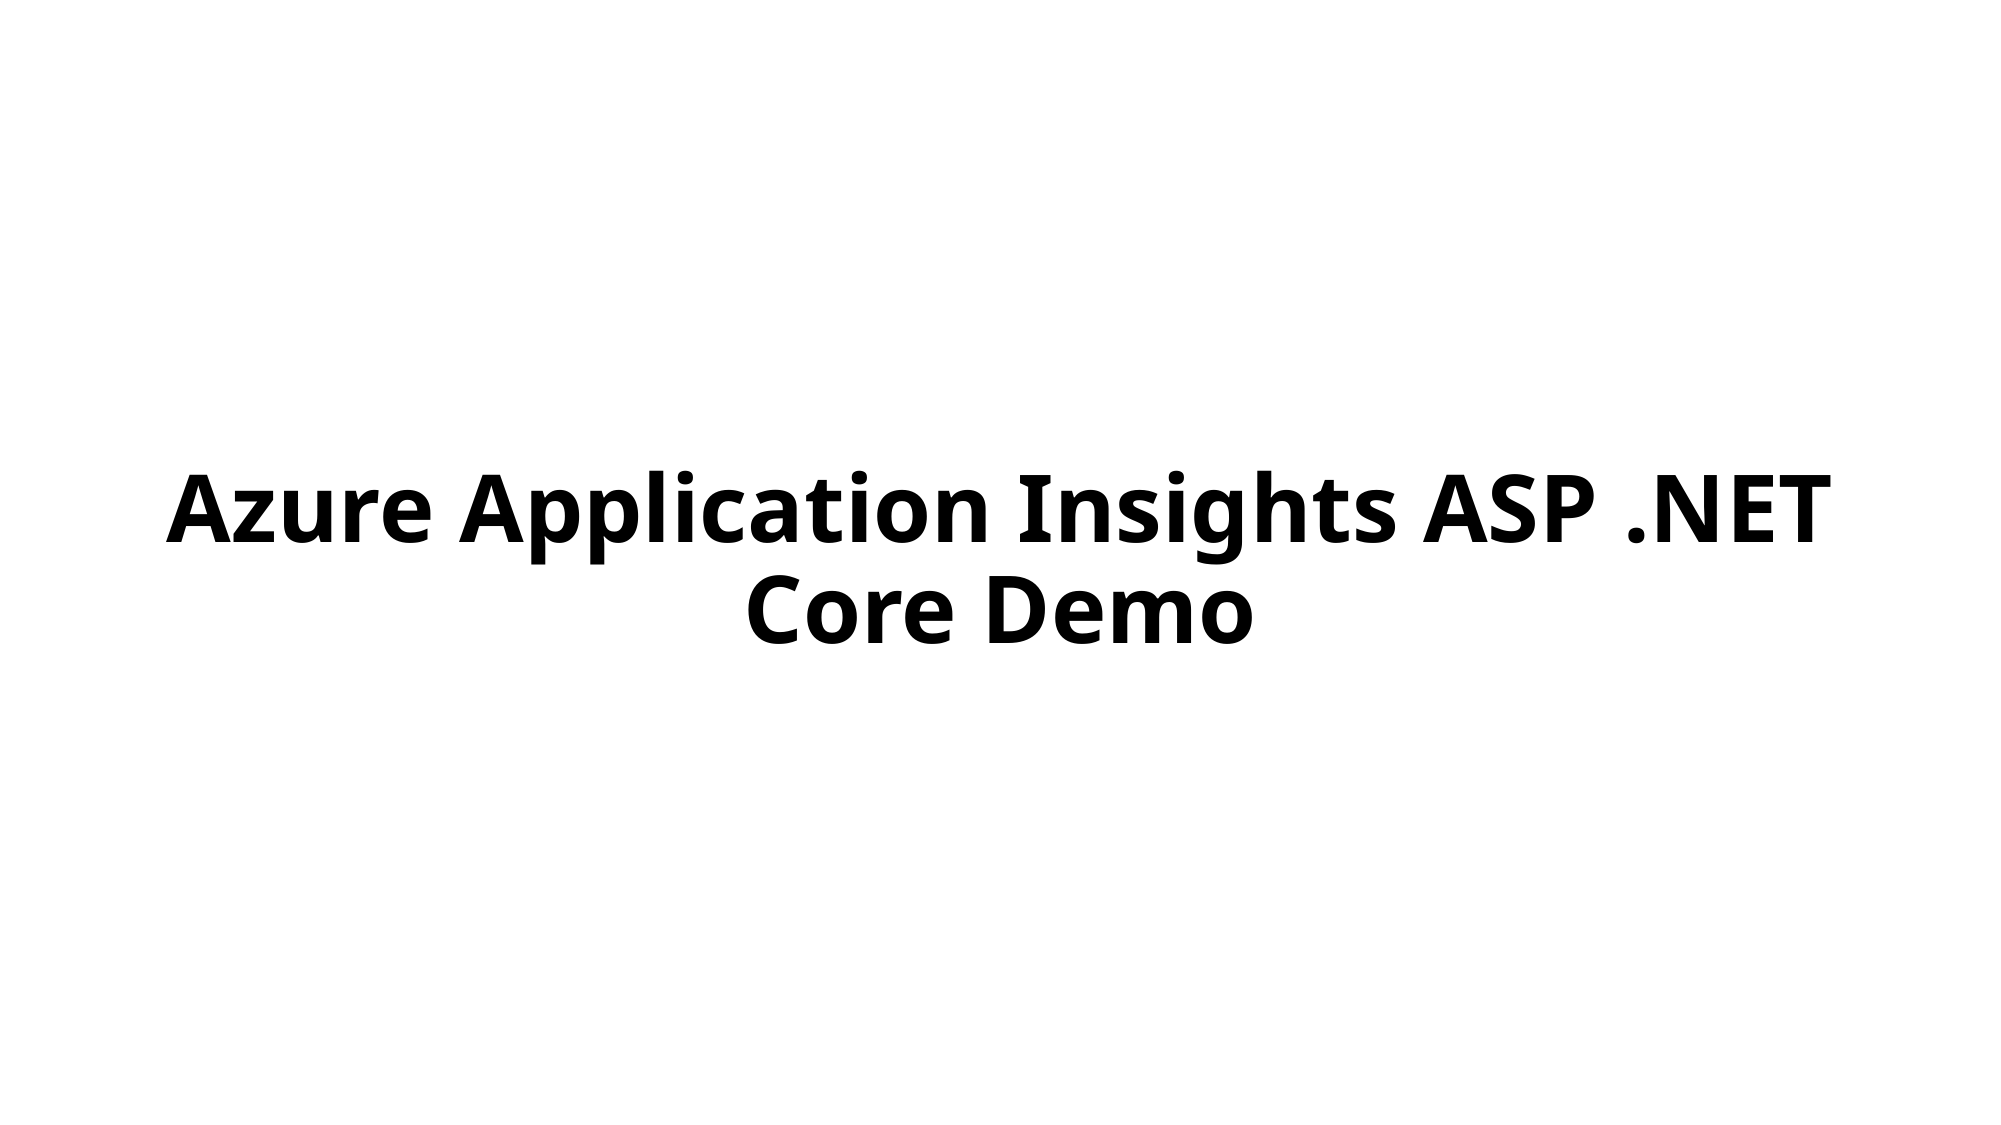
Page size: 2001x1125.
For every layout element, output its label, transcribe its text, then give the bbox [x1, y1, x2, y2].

title Azure Application Insights ASP .NET Core Demo [38, 453, 1962, 672]
